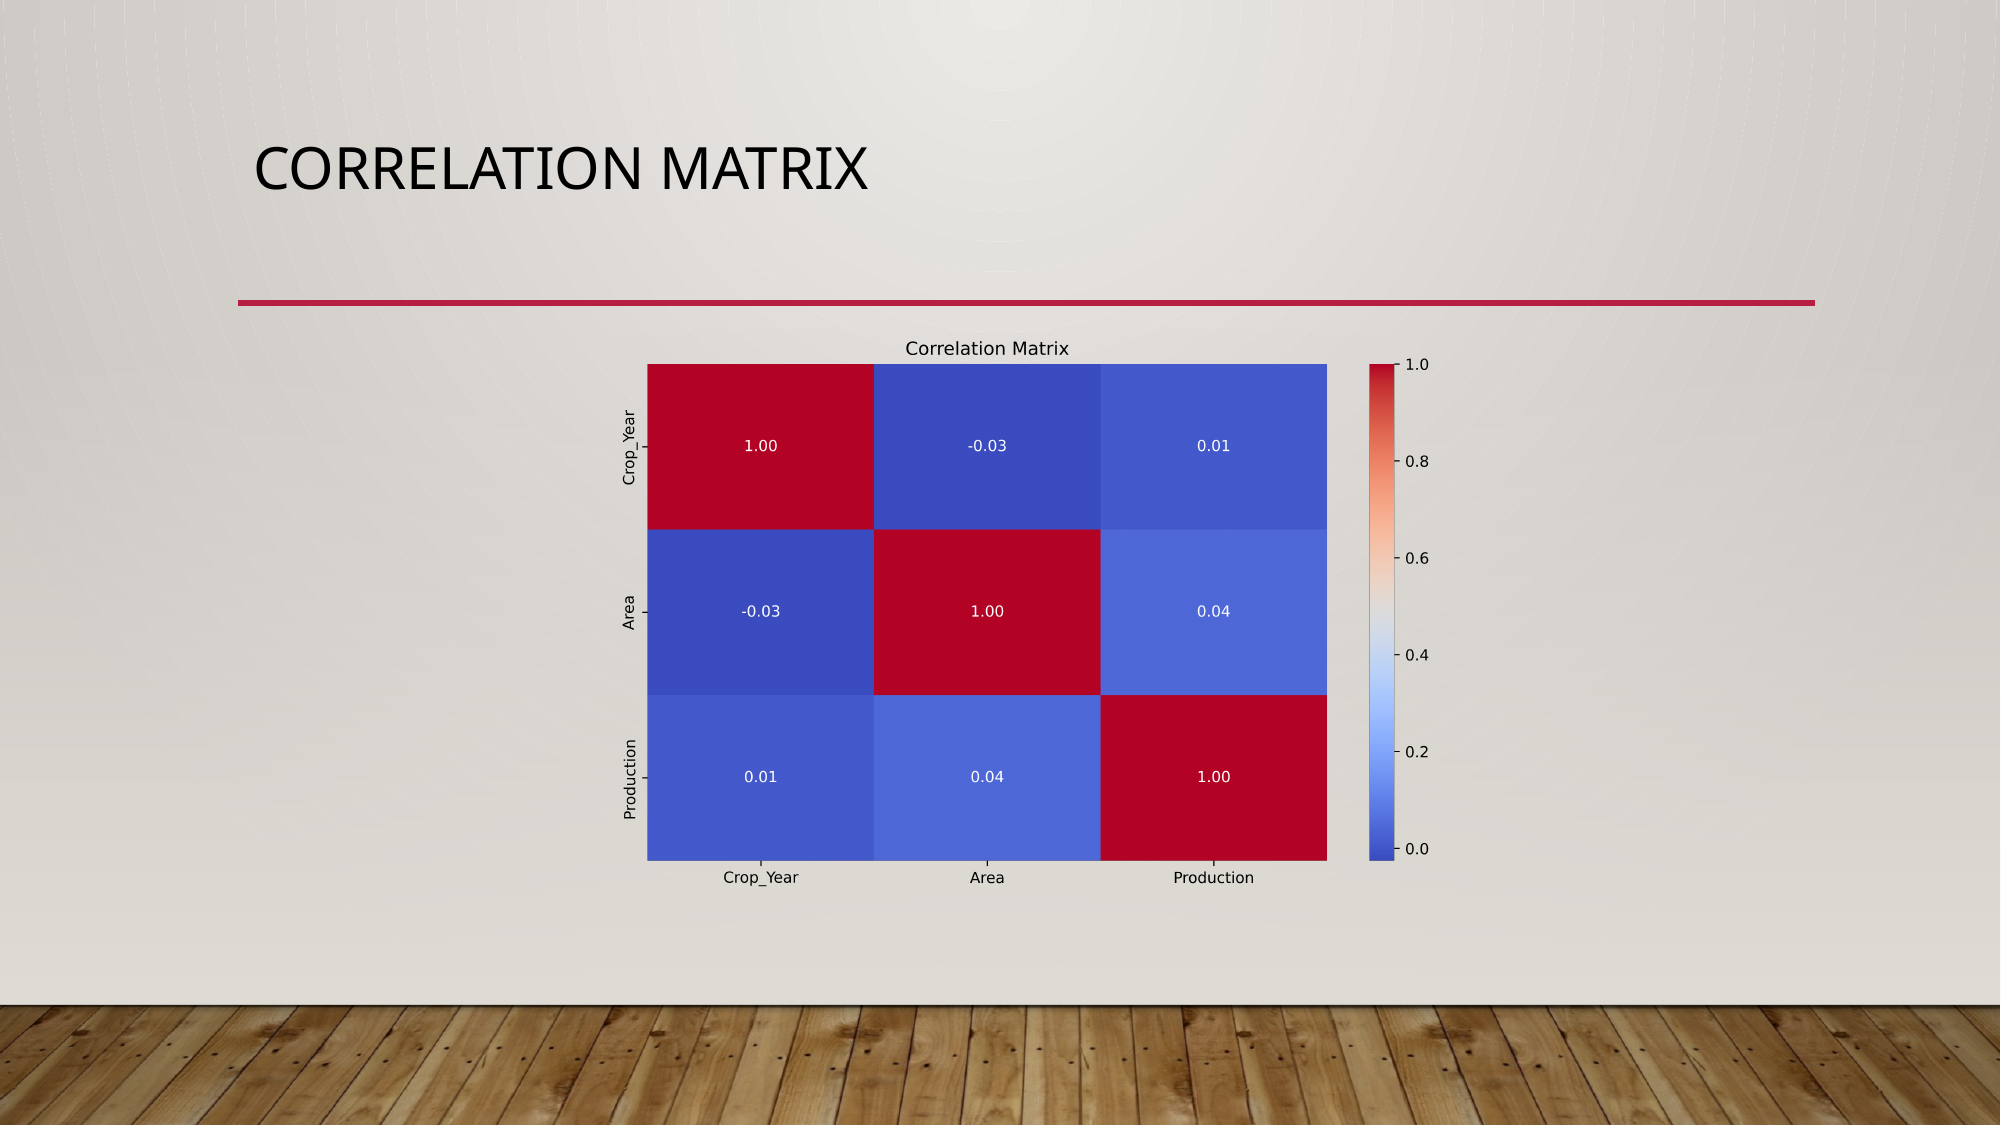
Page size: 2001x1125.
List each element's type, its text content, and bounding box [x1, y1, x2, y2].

picture [0, 1005, 2000, 1125]
title Correlation Matrix [238, 131, 1814, 305]
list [611, 330, 1440, 897]
